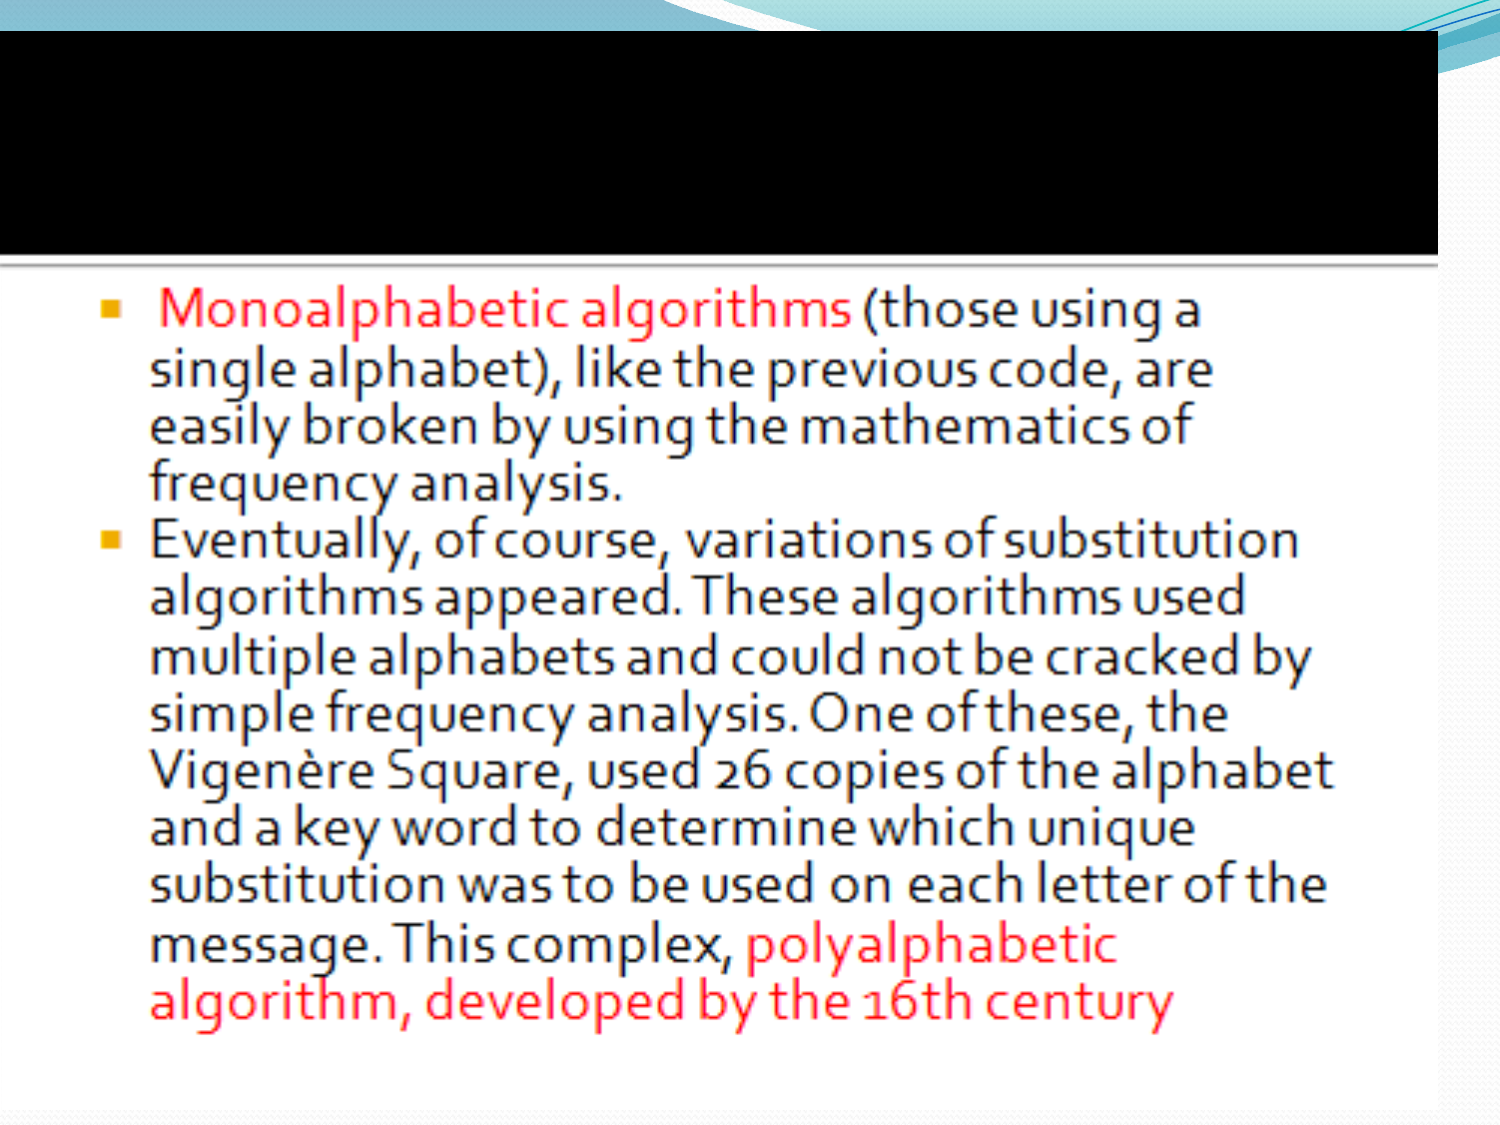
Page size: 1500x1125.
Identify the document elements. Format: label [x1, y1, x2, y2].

list [0, 30, 1438, 1110]
